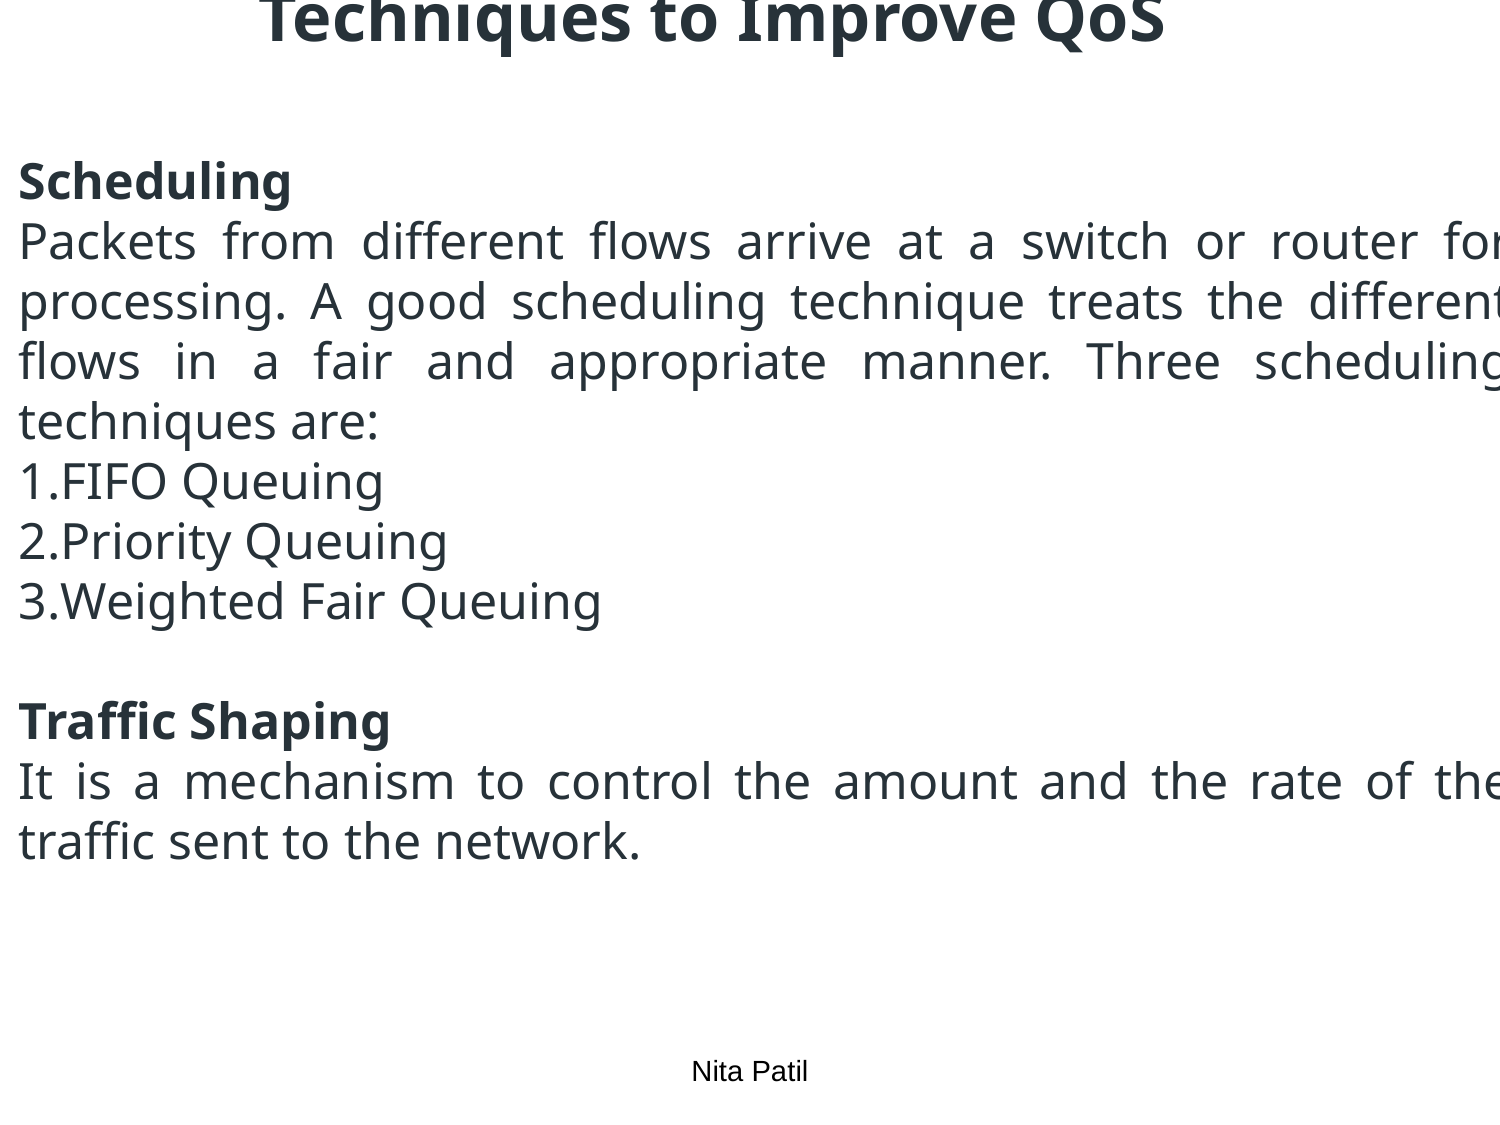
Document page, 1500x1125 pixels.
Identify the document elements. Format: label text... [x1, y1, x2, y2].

text_box Nita Patil [512, 1040, 988, 1101]
text_box Scheduling Packets from different flows arrive at a switch or router for processing. A good scheduling technique treats the different flows in a fair and appropriate manner. Three scheduling techniques are: FIFO Queuing Priority Queuing Weighted Fair Queuing Traffic Shaping It is a mechanism to control the amount and the rate of the traffic sent to the network. [18, 87, 1500, 990]
title Techniques to Improve QoS [0, 0, 1482, 208]
